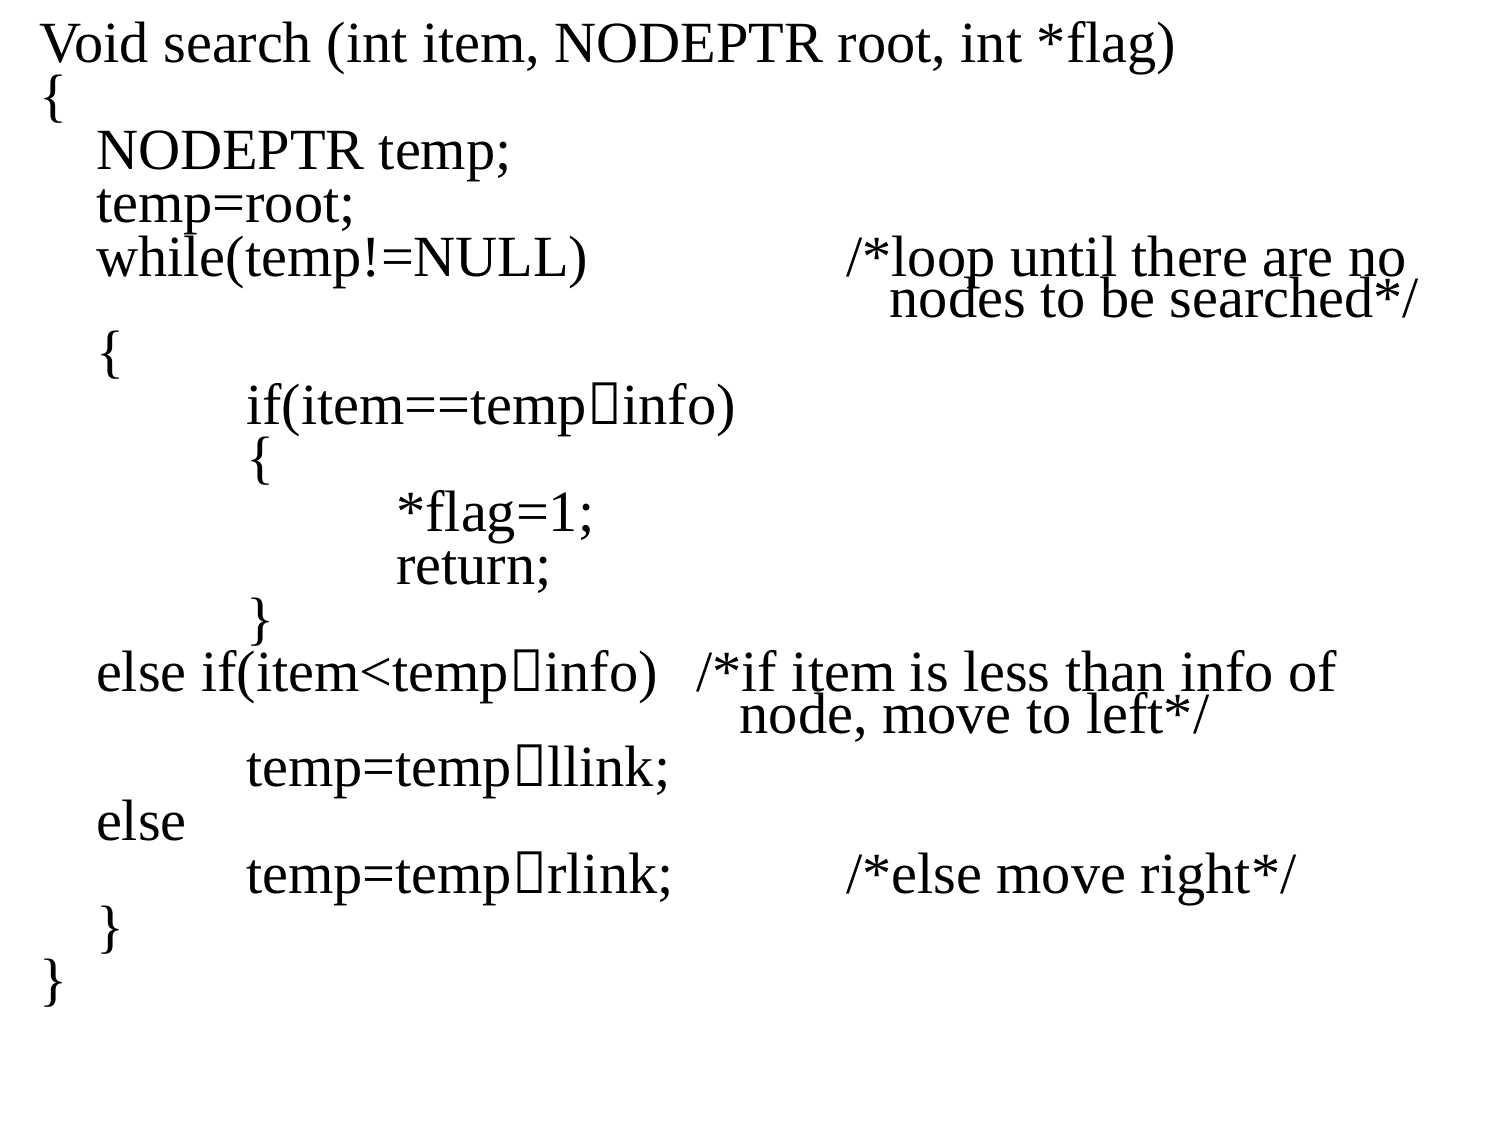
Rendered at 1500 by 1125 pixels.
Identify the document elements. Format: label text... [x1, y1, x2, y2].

list Void search (int item, NODEPTR root, int *flag) { NODEPTR temp; temp=root; while(temp!=NULL) /*loop until there are no nodes to be searched*/ { if(item==tempinfo) { *flag=1; return; } else if(item<tempinfo) /*if item is less than info of node, move to left*/ temp=templlink; else temp=temprlink; /*else move right*/ } } [24, 24, 1475, 1125]
